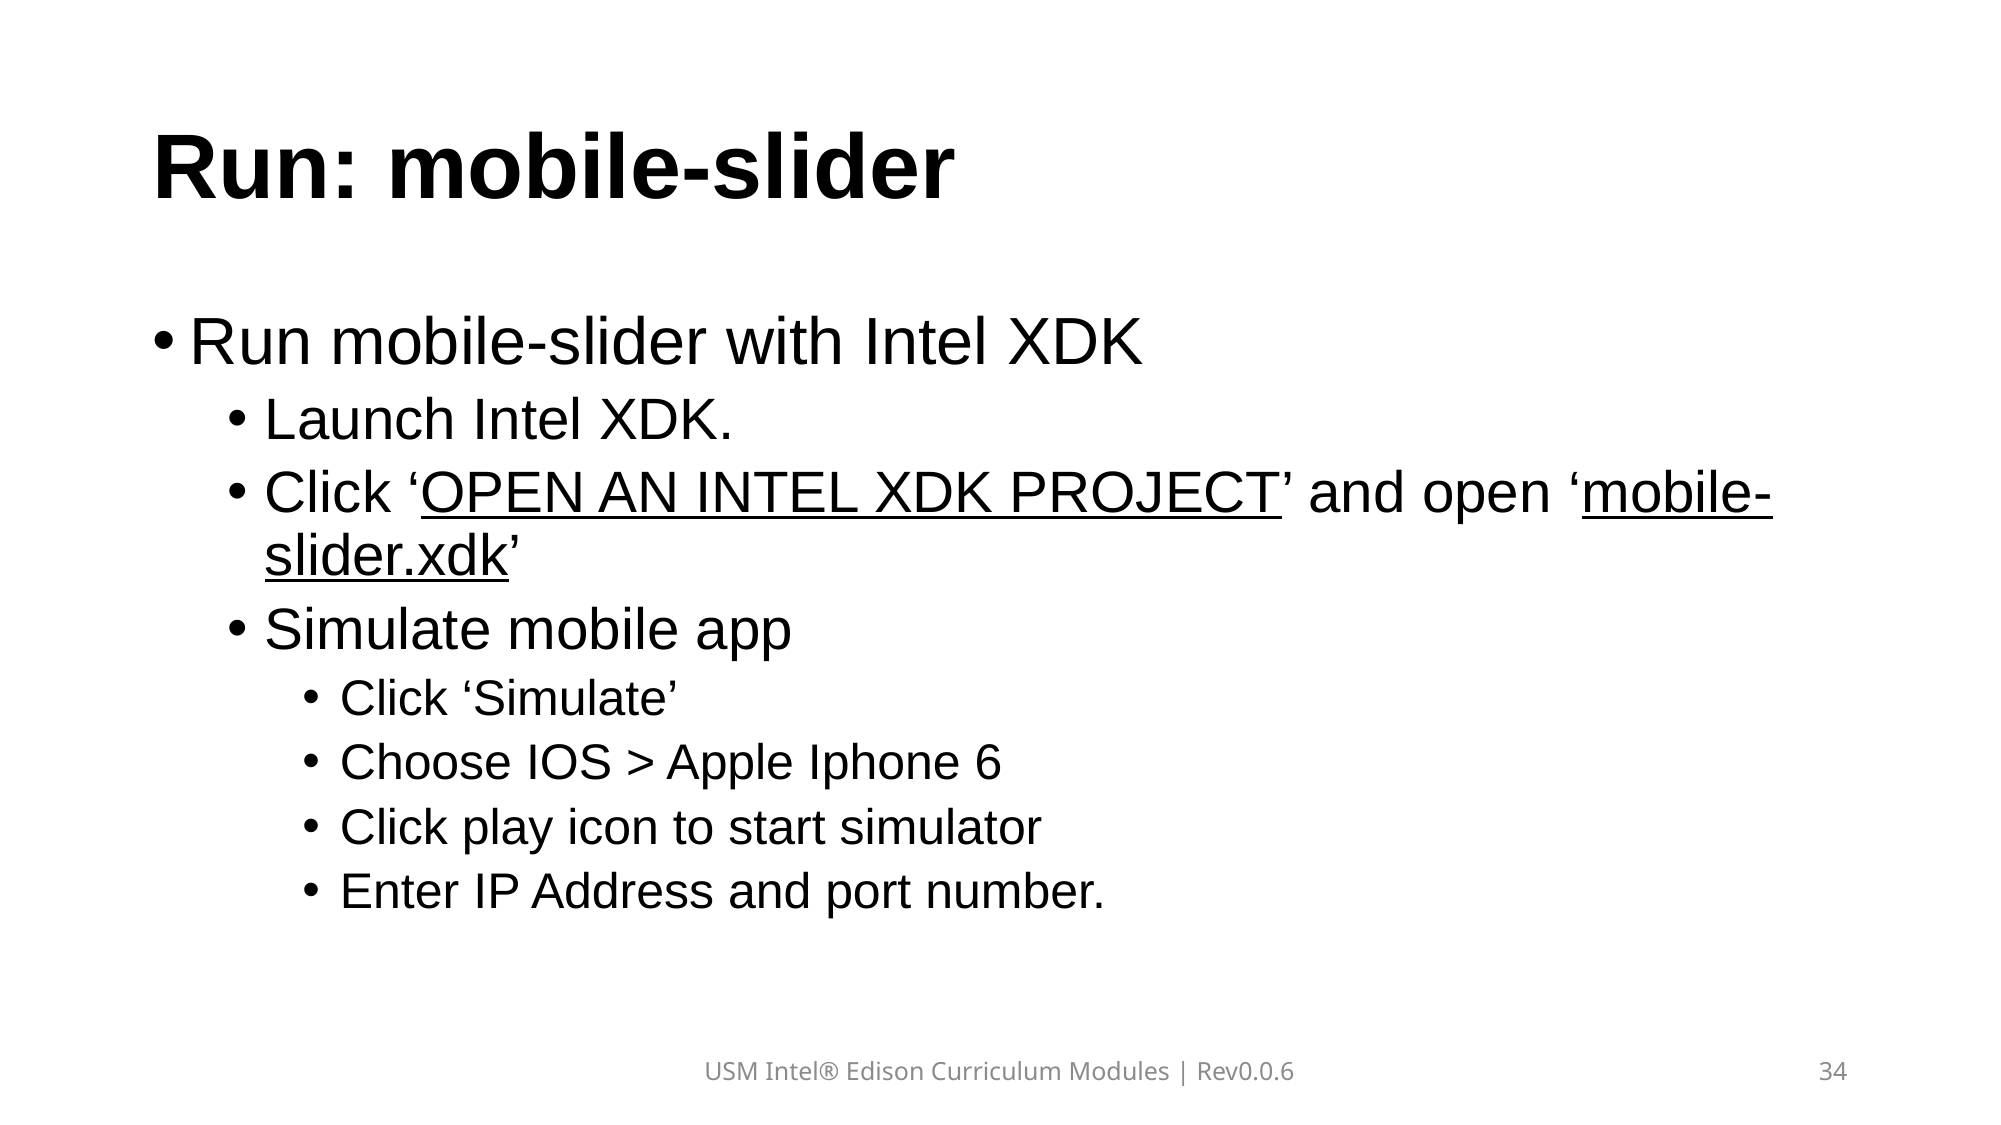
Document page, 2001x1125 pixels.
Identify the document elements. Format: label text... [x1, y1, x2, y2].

footer USM Intel® Edison Curriculum Modules | Rev0.0.6 [662, 1042, 1338, 1103]
title Run: mobile-slider [137, 59, 1863, 278]
slide_number 34 [1412, 1042, 1863, 1103]
list Run mobile-slider with Intel XDK Launch Intel XDK. Click ‘OPEN AN INTEL XDK PROJECT’ and open ‘mobile-slider.xdk’ Simulate mobile app Click ‘Simulate’ Choose IOS > Apple Iphone 6 Click play icon to start simulator Enter IP Address and port number. [137, 299, 1863, 1014]
